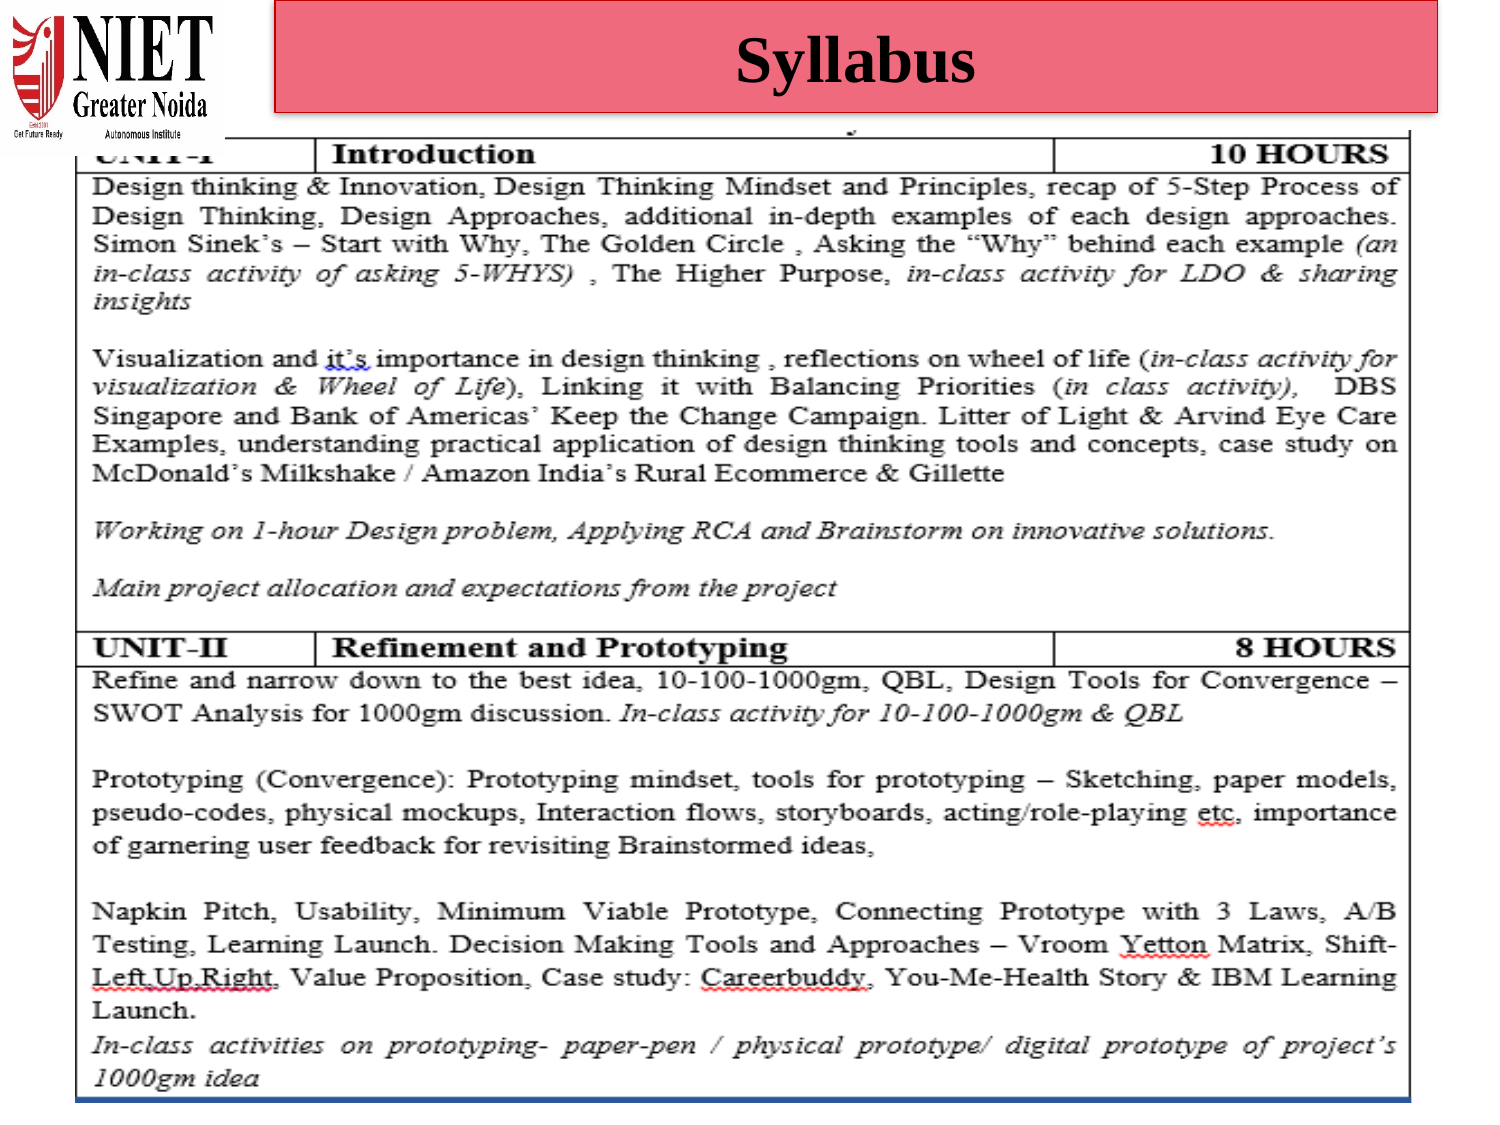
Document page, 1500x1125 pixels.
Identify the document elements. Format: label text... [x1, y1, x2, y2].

picture [0, 0, 1412, 1103]
text_box Syllabus [274, 0, 1438, 113]
slide_number 4 [1415, 1042, 1425, 1103]
